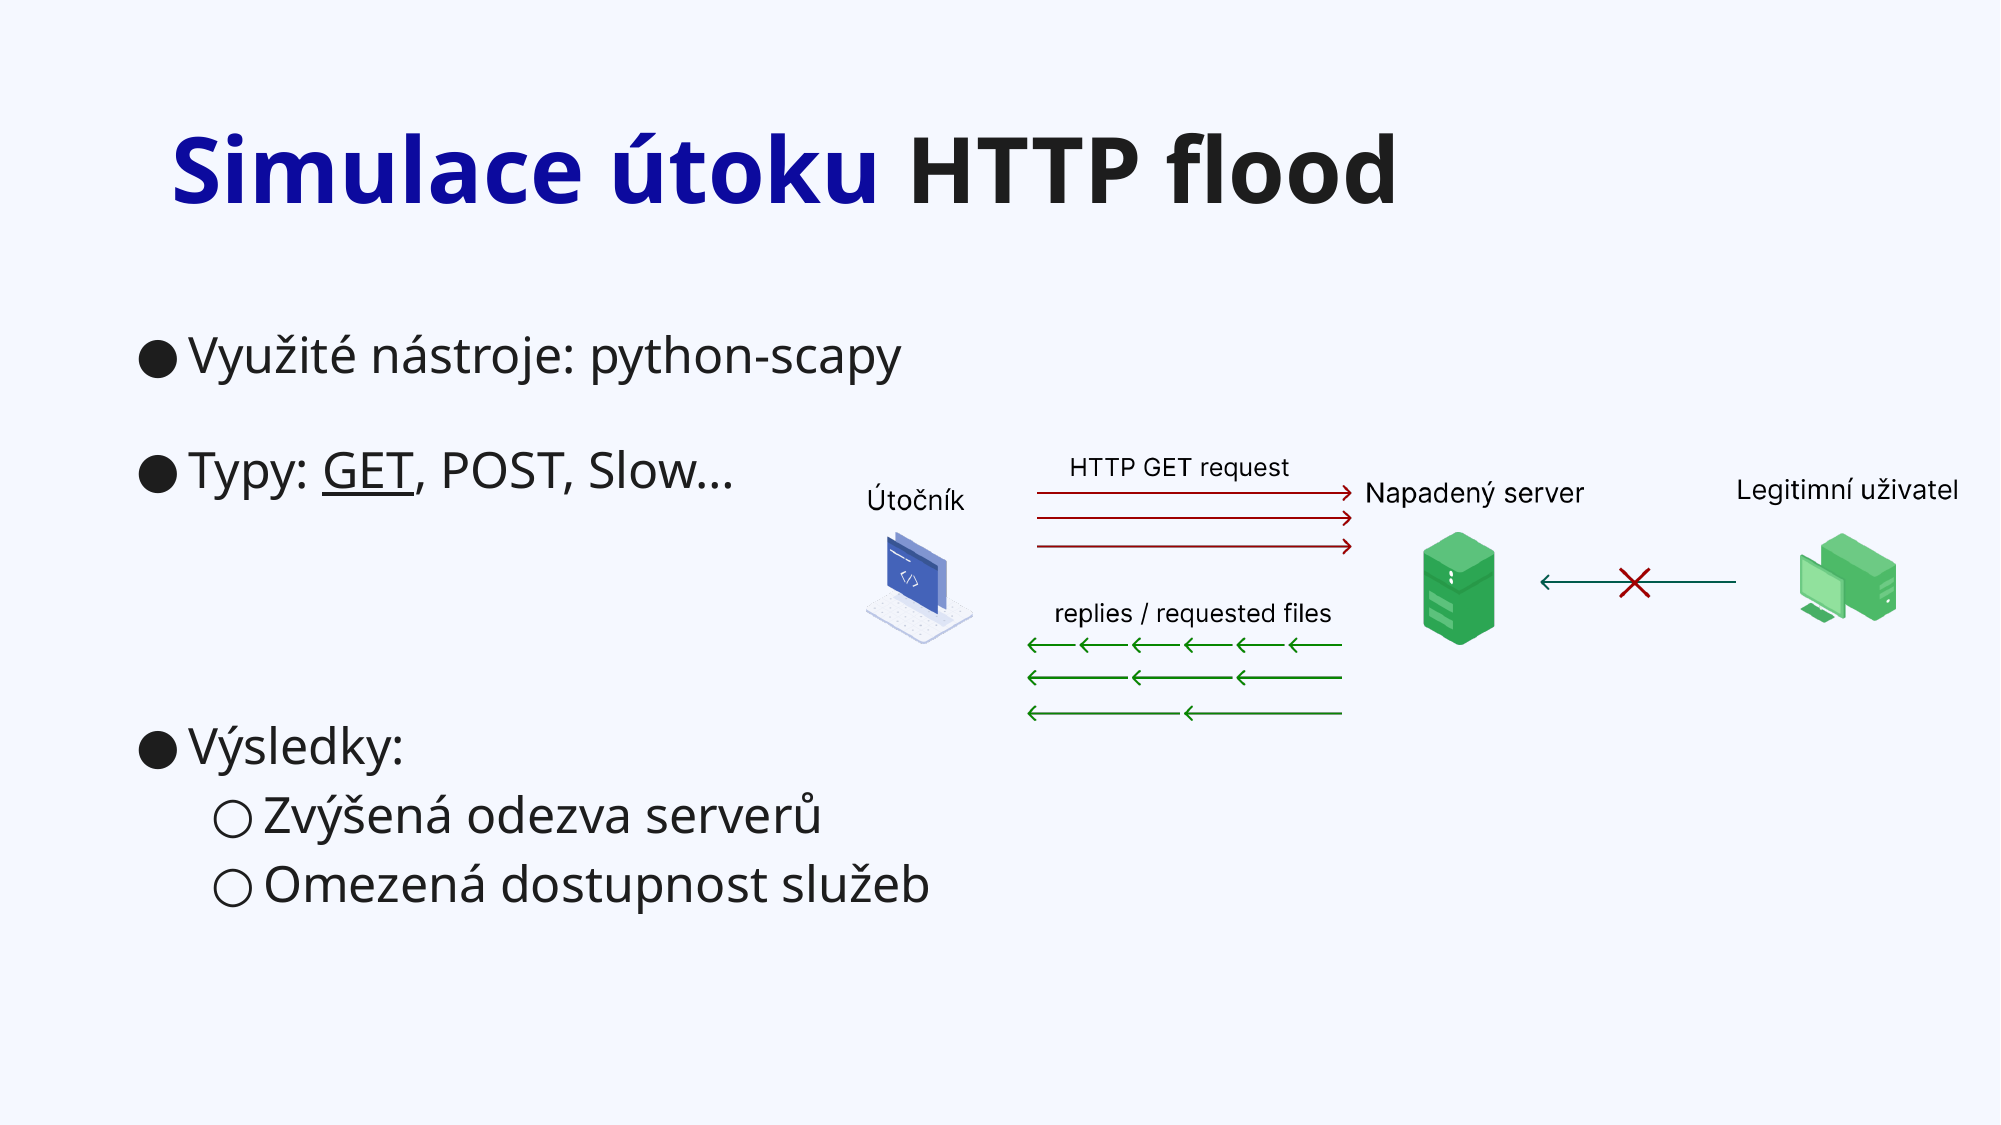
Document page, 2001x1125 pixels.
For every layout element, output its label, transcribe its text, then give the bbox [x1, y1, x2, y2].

title Simulace útoku HTTP flood [156, 97, 1844, 223]
list Využité nástroje: python-scapy Typy: GET, POST, Slow… Výsledky: Zvýšená odezva serverů Omezená dostupnost služeb [98, 299, 1000, 1005]
picture [863, 457, 1957, 721]
